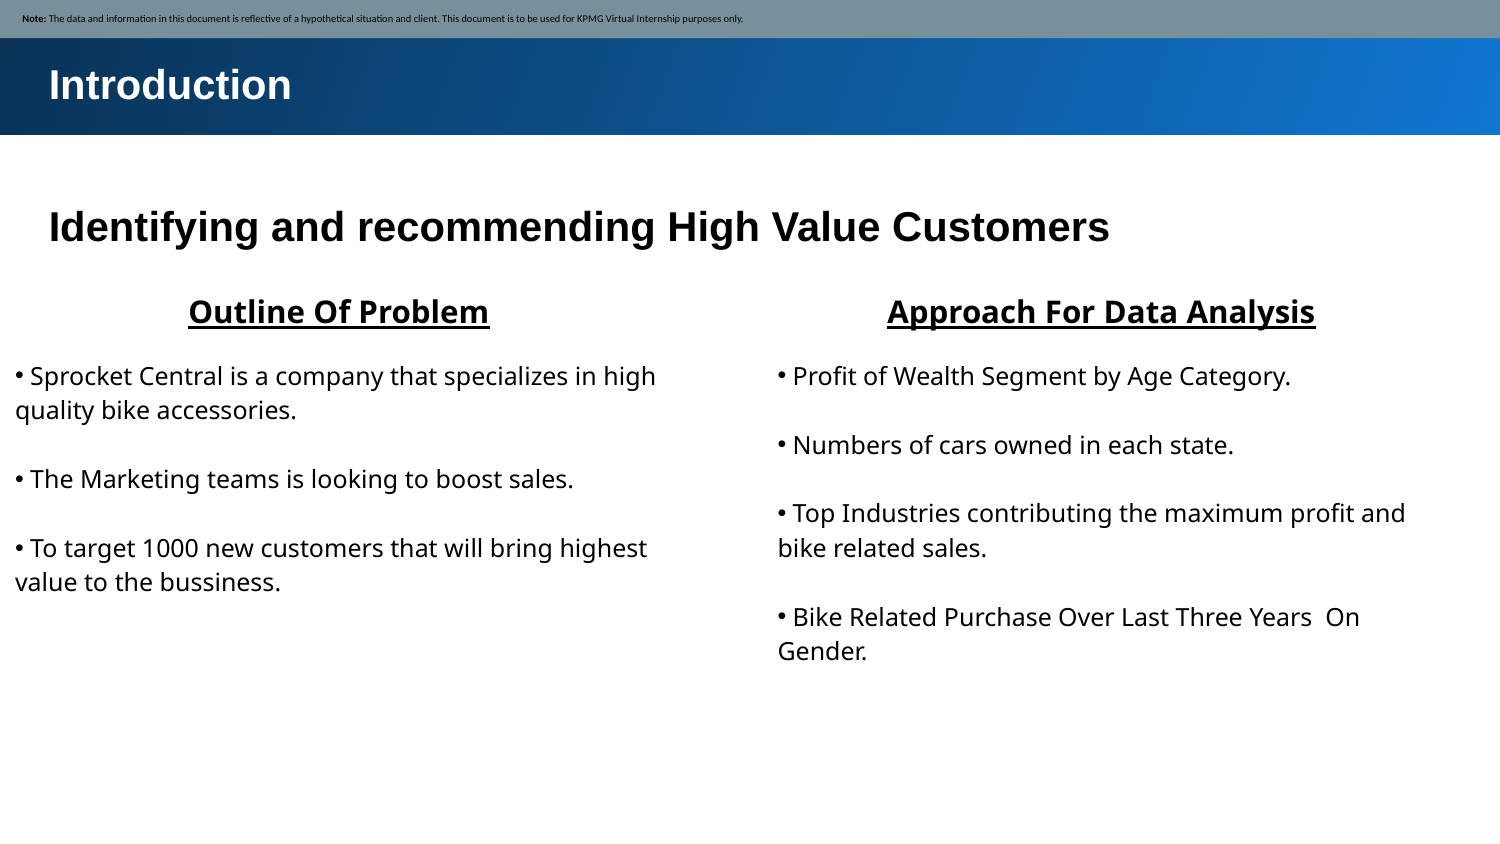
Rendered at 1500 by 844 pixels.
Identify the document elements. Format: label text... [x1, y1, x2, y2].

text_box Approach For Data Analysis Profit of Wealth Segment by Age Category. Numbers of cars owned in each state. Top Industries contributing the maximum profit and bike related sales. Bike Related Purchase Over Last Three Years On Gender. [762, 271, 1441, 681]
text_box Note: The data and information in this document is reflective of a hypothetical situation and client. This document is to be used for KPMG Virtual Internship purposes only. [0, 0, 1500, 39]
text_box Identifying and recommending High Value Customers [33, 177, 1439, 266]
text_box [0, 39, 1500, 135]
text_box Outline Of Problem Sprocket Central is a company that specializes in high quality bike accessories. The Marketing teams is looking to boost sales. To target 1000 new customers that will bring highest value to the bussiness. [0, 271, 679, 612]
text_box Introduction [33, 43, 1439, 124]
